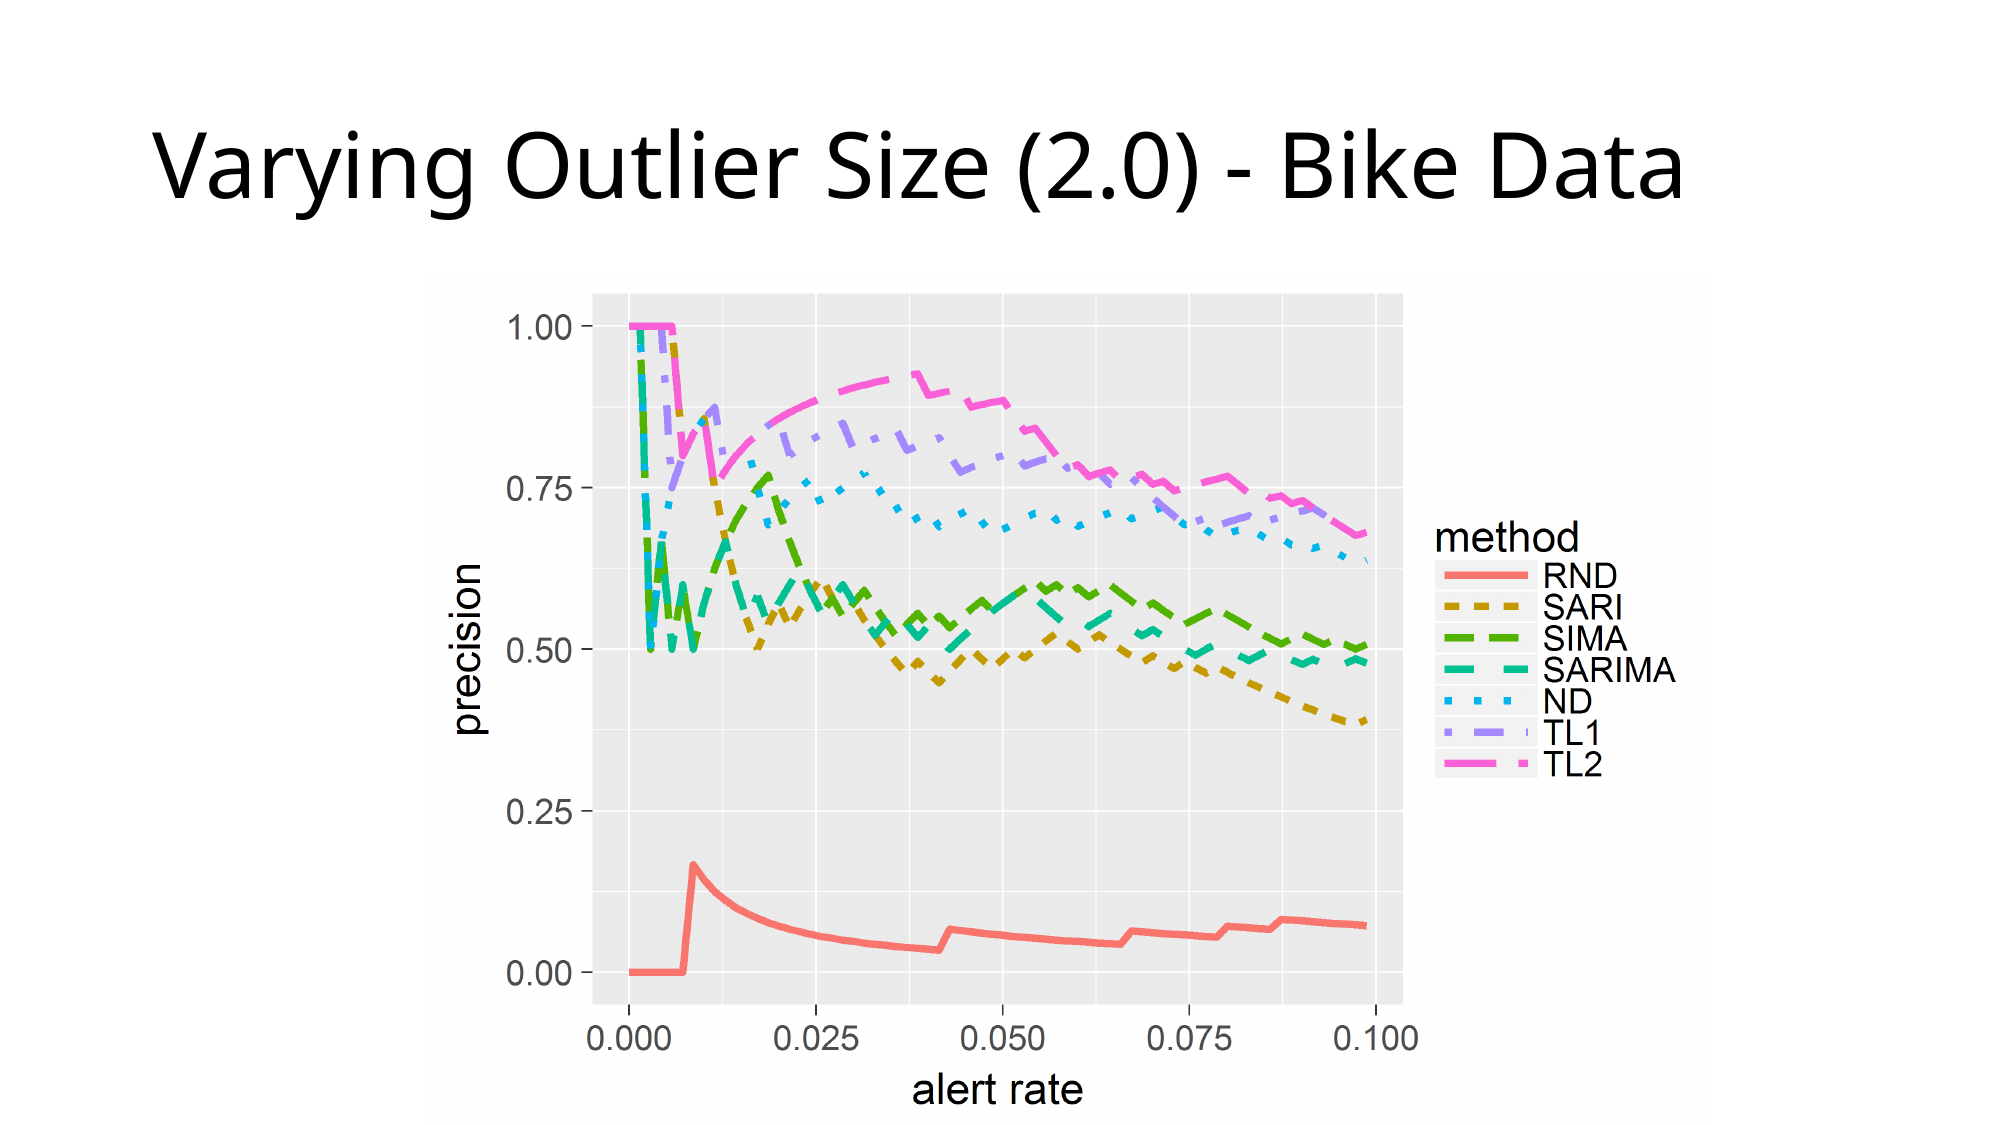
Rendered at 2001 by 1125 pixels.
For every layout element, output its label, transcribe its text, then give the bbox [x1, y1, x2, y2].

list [426, 272, 1708, 1125]
title Varying Outlier Size (2.0) - Bike Data [137, 59, 1863, 278]
